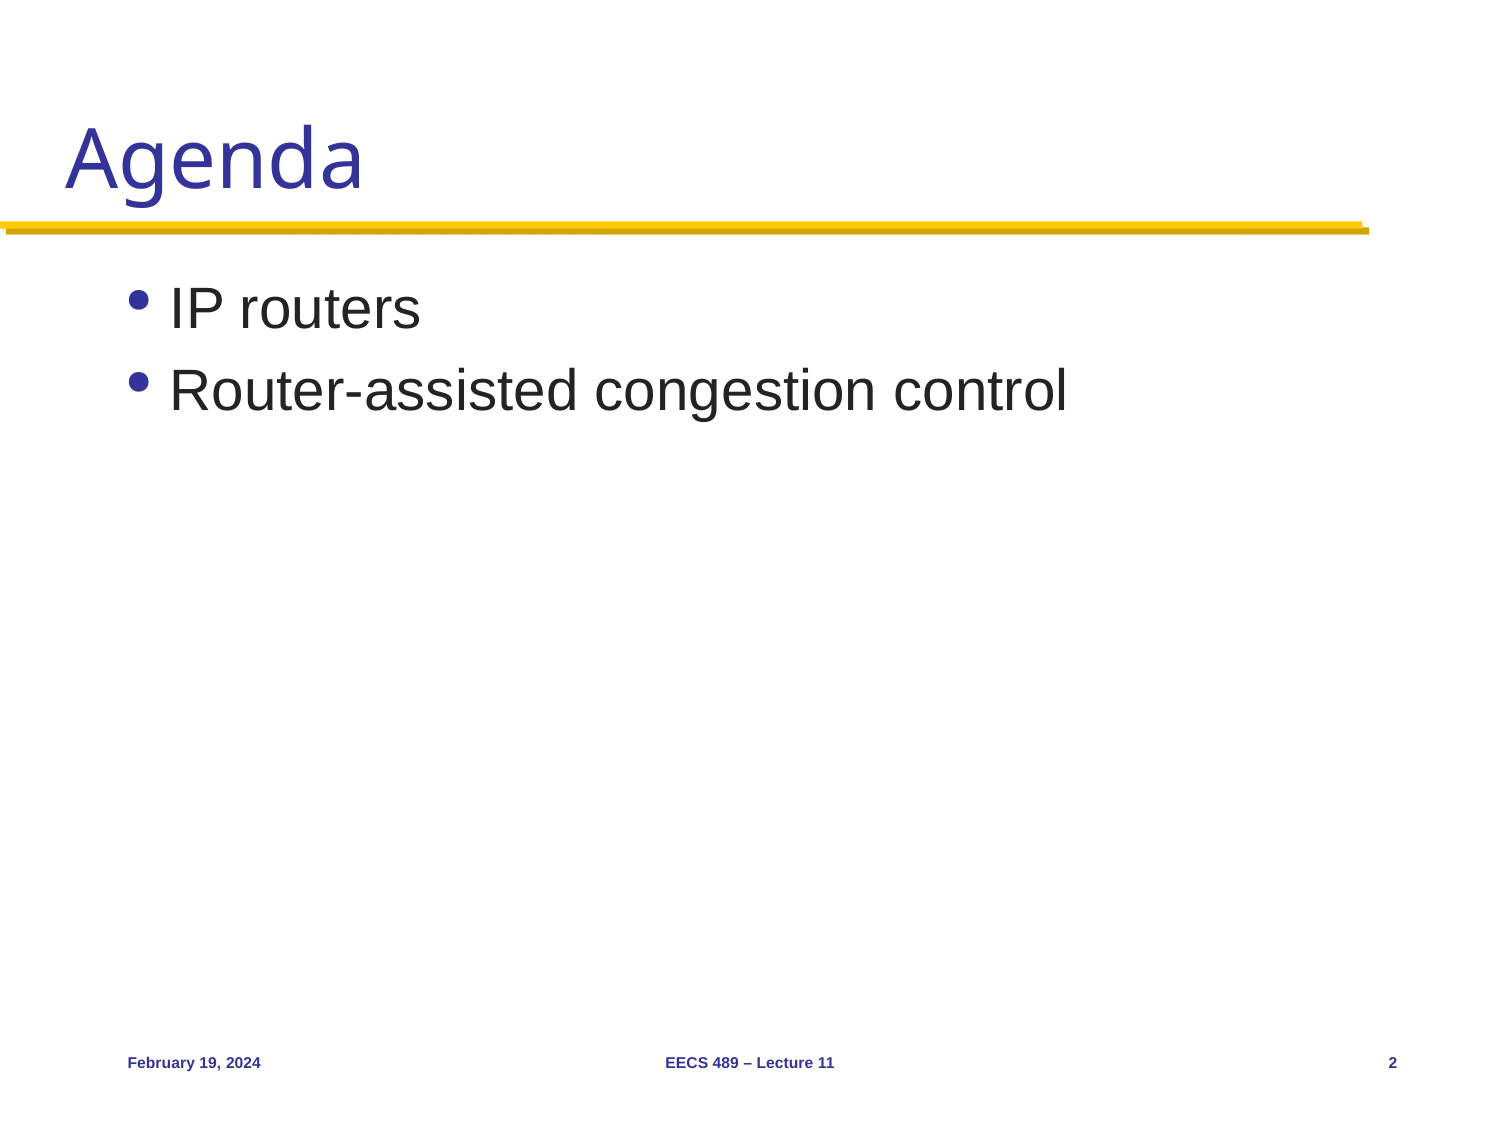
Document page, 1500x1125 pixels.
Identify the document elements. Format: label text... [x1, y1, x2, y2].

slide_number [112, 1024, 426, 1101]
slide_number 2 [1312, 1024, 1413, 1101]
title Agenda [49, 24, 1451, 213]
footer EECS 489 – Lecture 11 [512, 1024, 988, 1101]
list IP routers Router-assisted congestion control [112, 262, 1413, 988]
